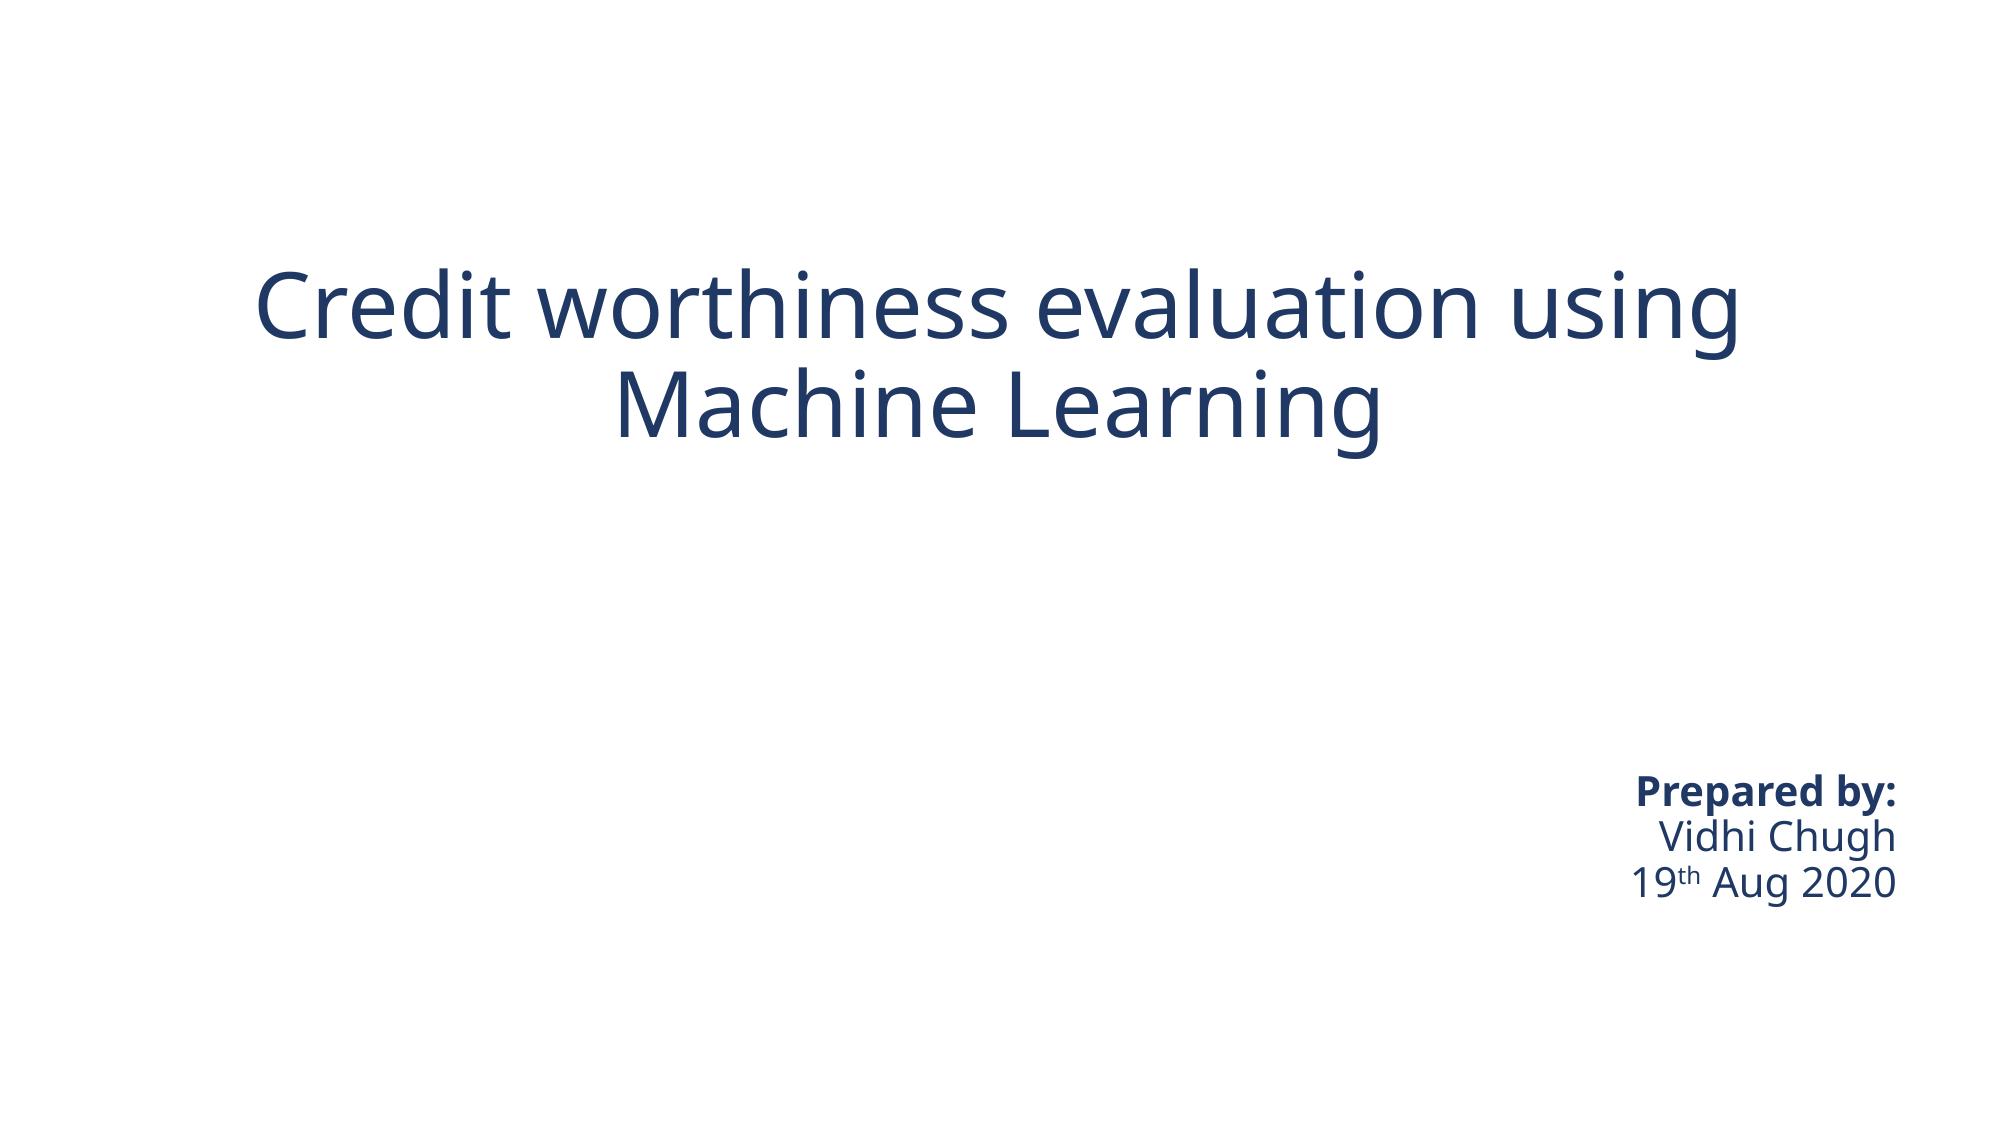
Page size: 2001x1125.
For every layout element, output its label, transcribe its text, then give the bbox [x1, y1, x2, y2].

title Credit worthiness evaluation using Machine Learning [137, 250, 1863, 468]
text_box Prepared by: Vidhi Chugh 19th Aug 2020 [187, 729, 1913, 948]
